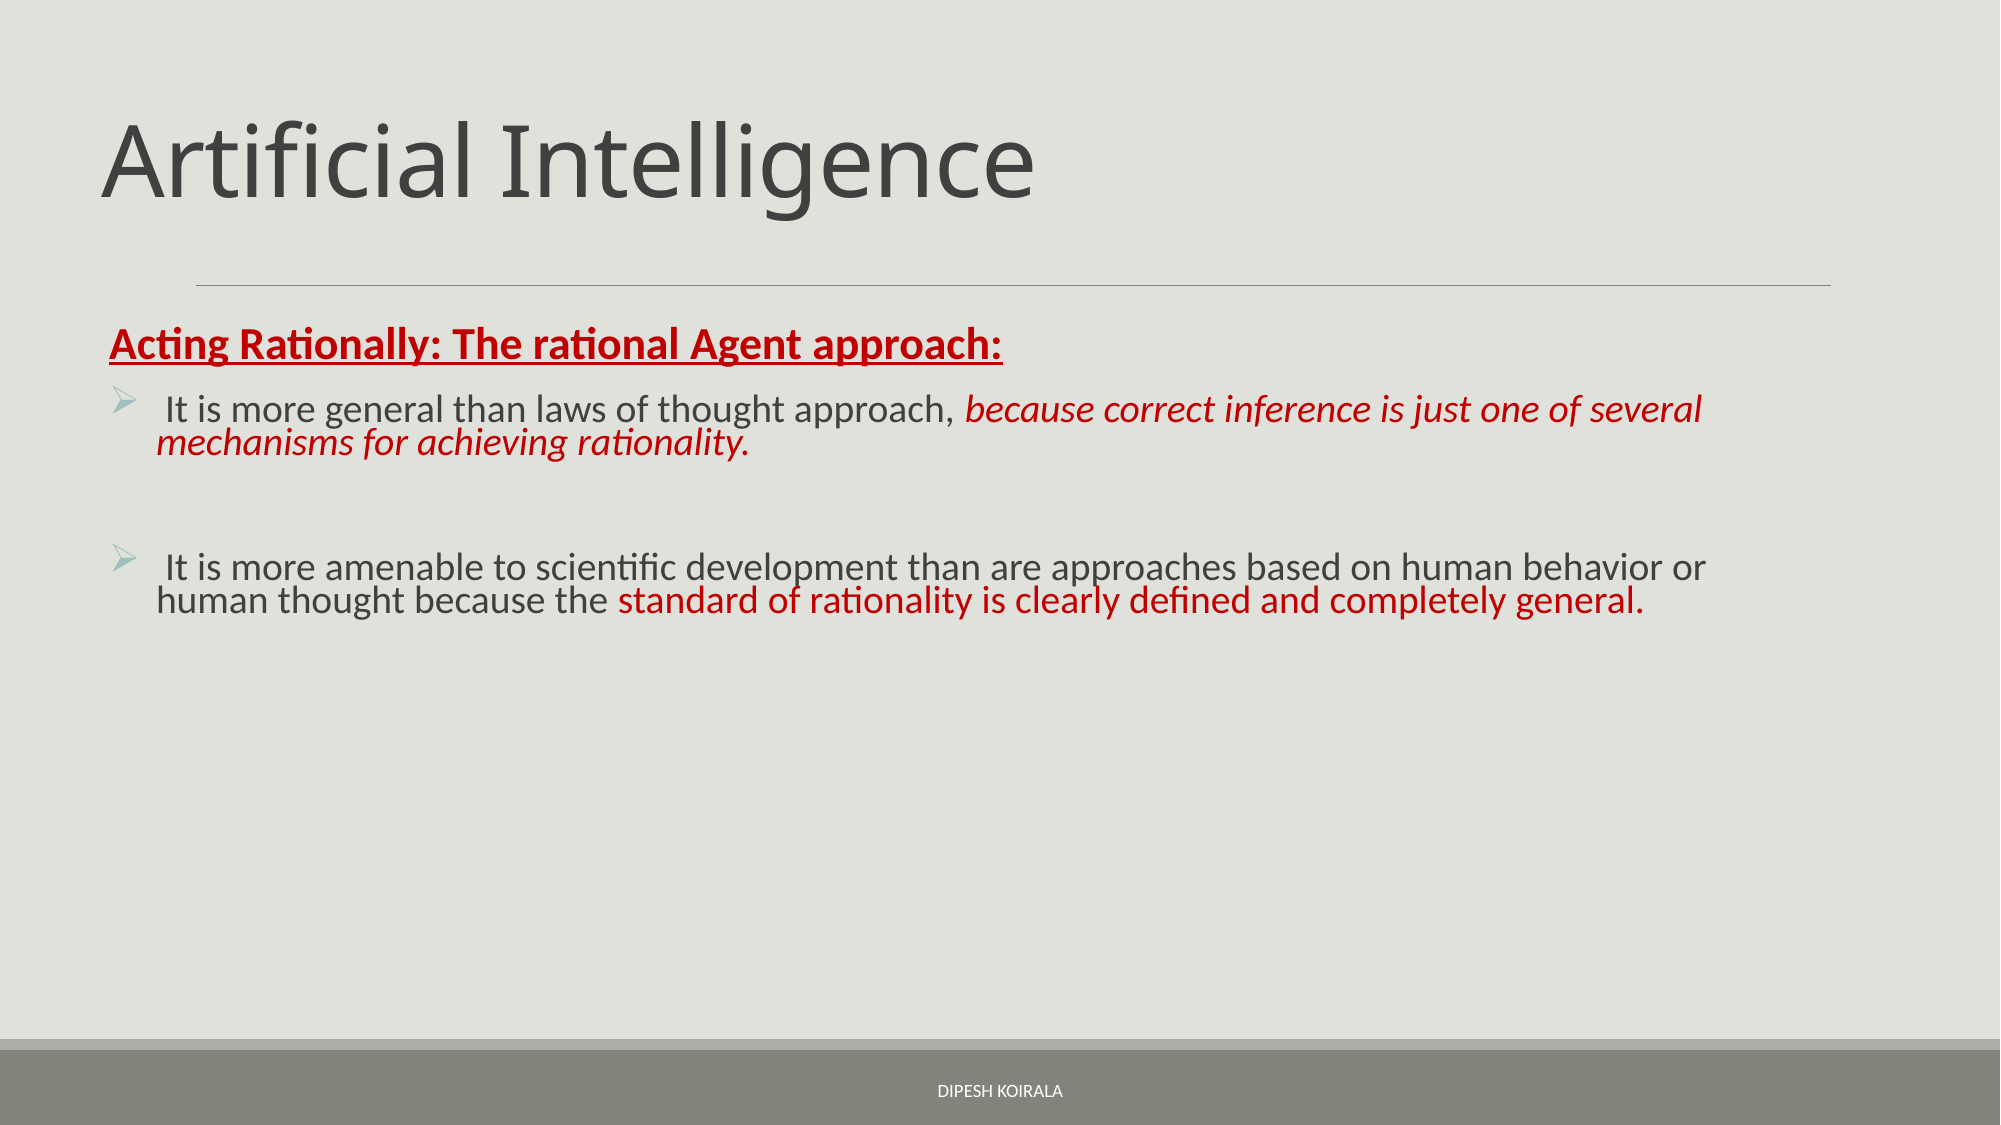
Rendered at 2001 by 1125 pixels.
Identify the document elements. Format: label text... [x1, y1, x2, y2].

list Acting Rationally: The rational Agent approach: It is more general than laws of thought approach, because correct inference is just one of several mechanisms for achieving rationality. It is more amenable to scientific development than are approaches based on human behavior or human thought because the standard of rationality is clearly defined and completely general. [101, 246, 1808, 1000]
title Artificial Intelligence [86, 88, 1807, 226]
footer Dipesh Koirala [604, 1059, 1396, 1120]
